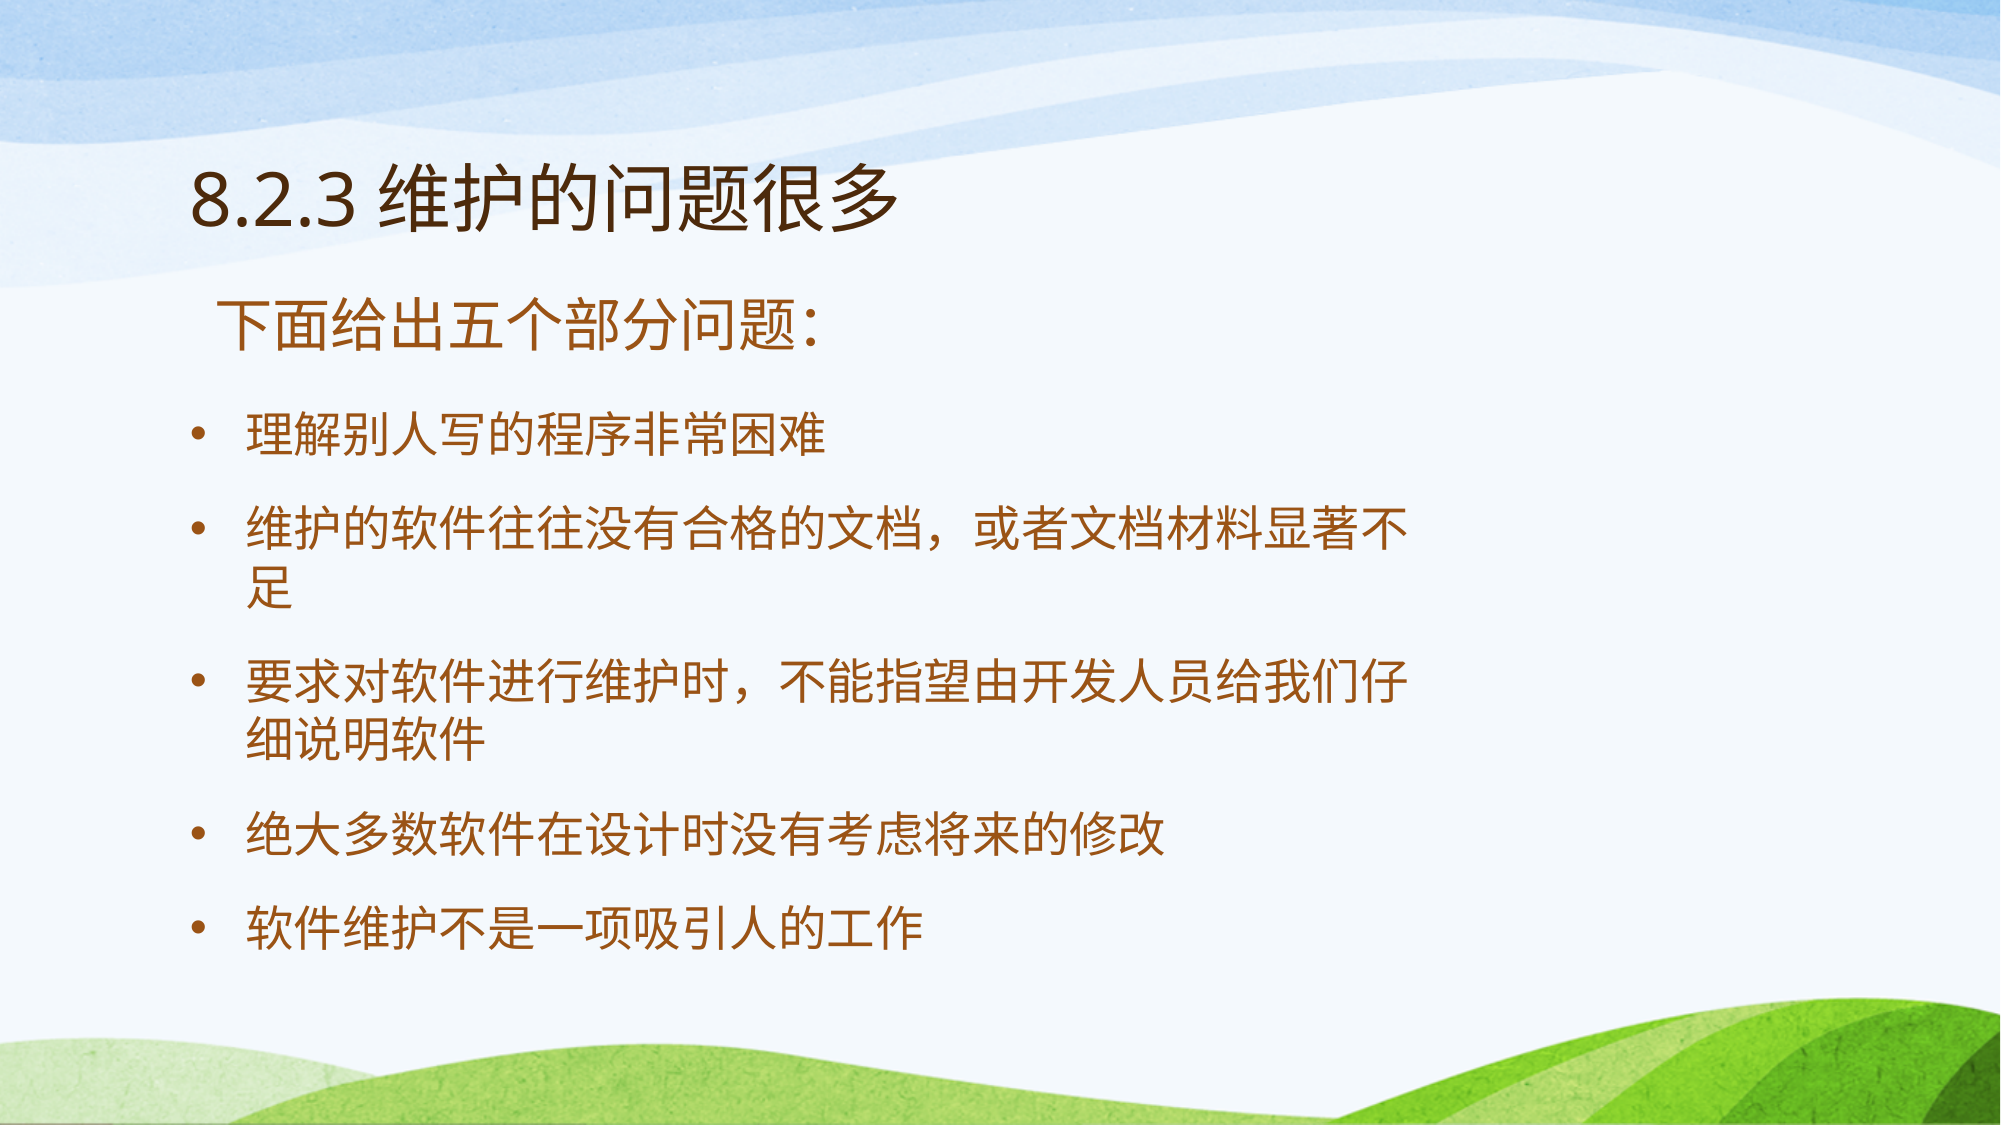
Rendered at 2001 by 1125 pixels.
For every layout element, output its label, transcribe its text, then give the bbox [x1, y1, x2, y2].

picture [0, 0, 2001, 1125]
title 8.2.3维护的问题很多 [174, 50, 1825, 250]
list 理解别人写的程序非常困难 维护的软件往往没有合格的文档，或者文档材料显著不足 要求对软件进行维护时，不能指望由开发人员给我们仔细说明软件 绝大多数软件在设计时没有考虑将来的修改 软件维护不是一项吸引人的工作 [174, 396, 1444, 967]
text_box 下面给出五个部分问题： [199, 280, 978, 365]
